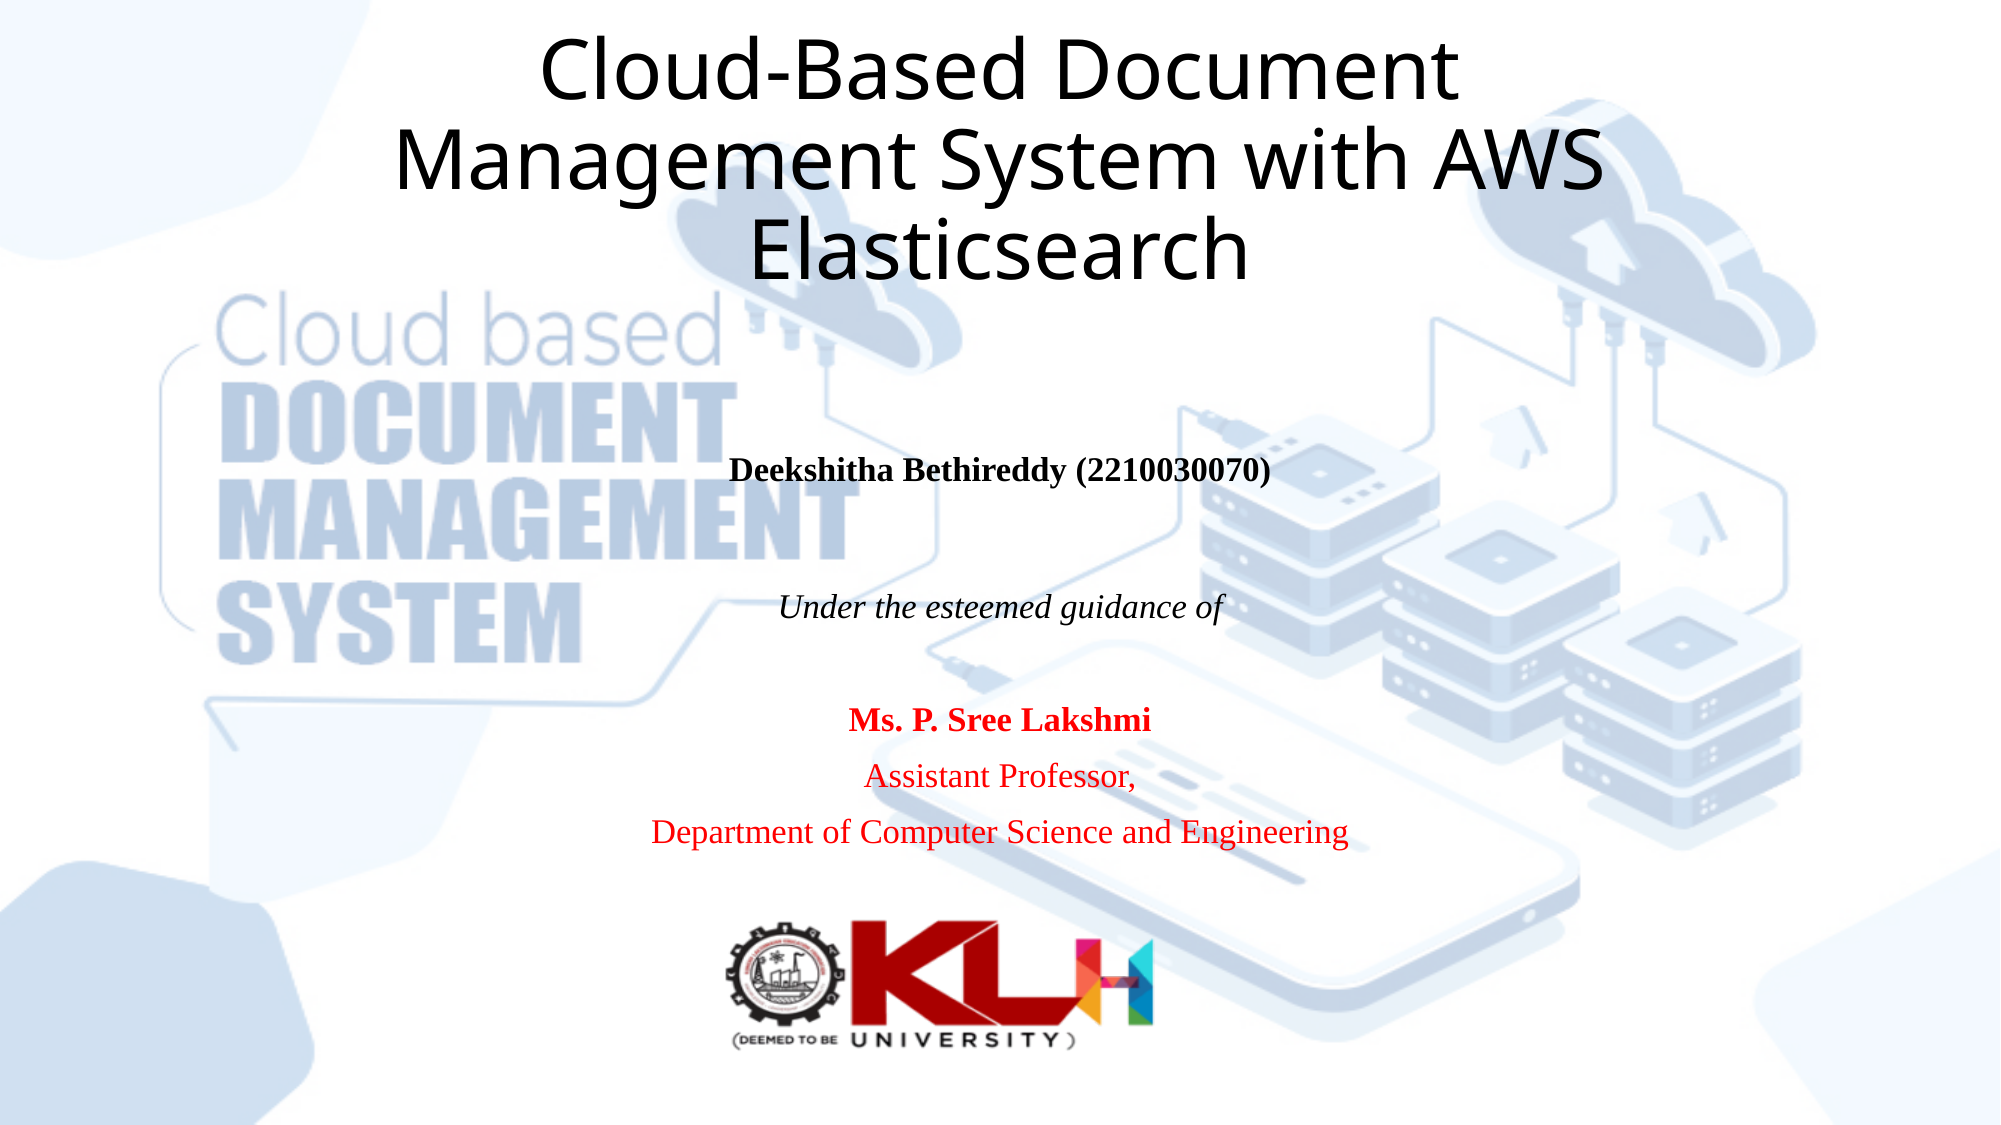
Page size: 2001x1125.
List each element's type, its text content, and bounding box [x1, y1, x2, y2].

title Cloud-Based Document Management System with AWS Elasticsearch [249, 184, 1750, 305]
picture [717, 890, 1168, 1076]
subtitle Deekshitha Bethireddy (2210030070) Under the esteemed guidance of Ms. P. Sree Lakshmi Assistant Professor, Department of Computer Science and Engineering [249, 419, 1750, 863]
